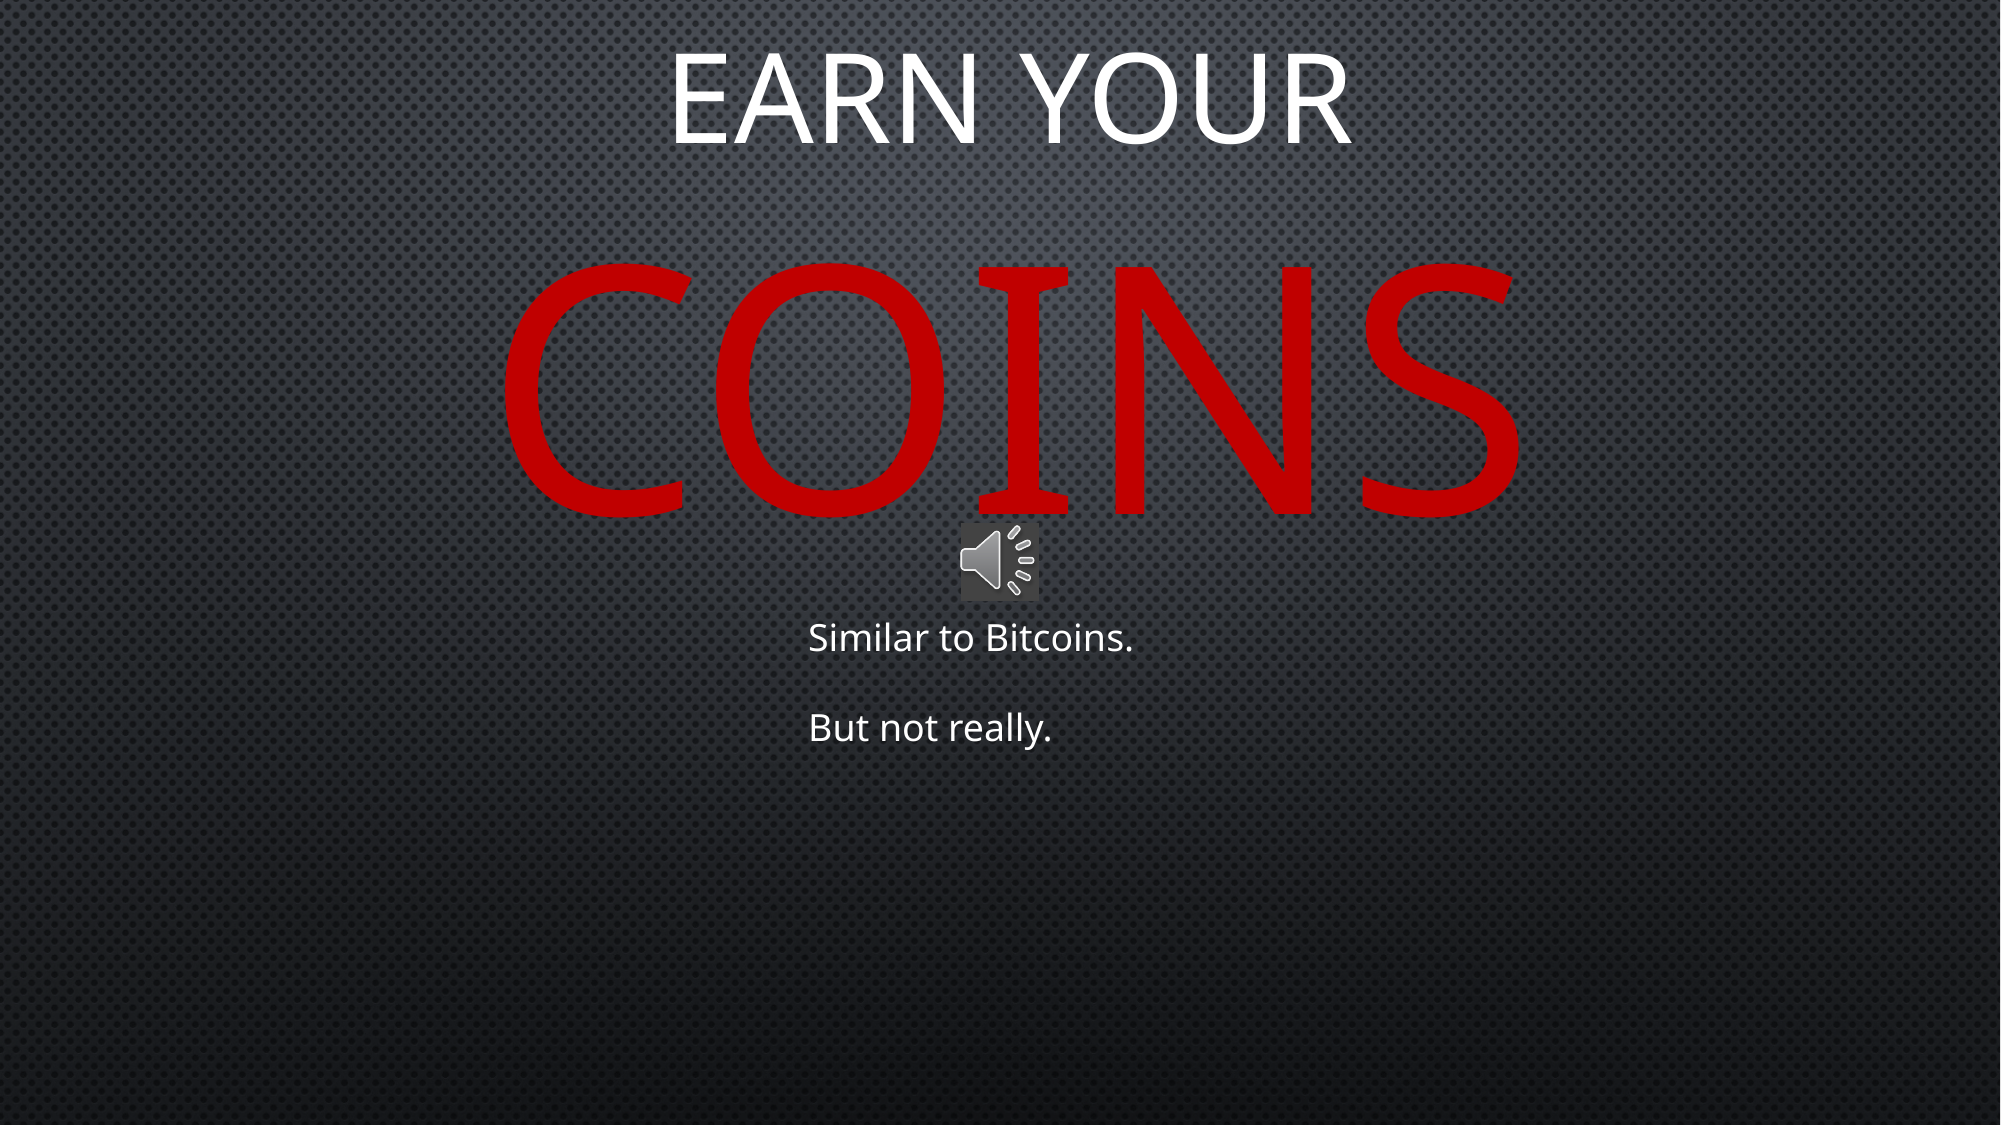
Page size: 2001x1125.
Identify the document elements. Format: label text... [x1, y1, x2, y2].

title Earn Your Coins [197, 144, 1823, 458]
picture [959, 522, 1040, 603]
text_box Similar to Bitcoins. But not really. [793, 606, 1169, 757]
